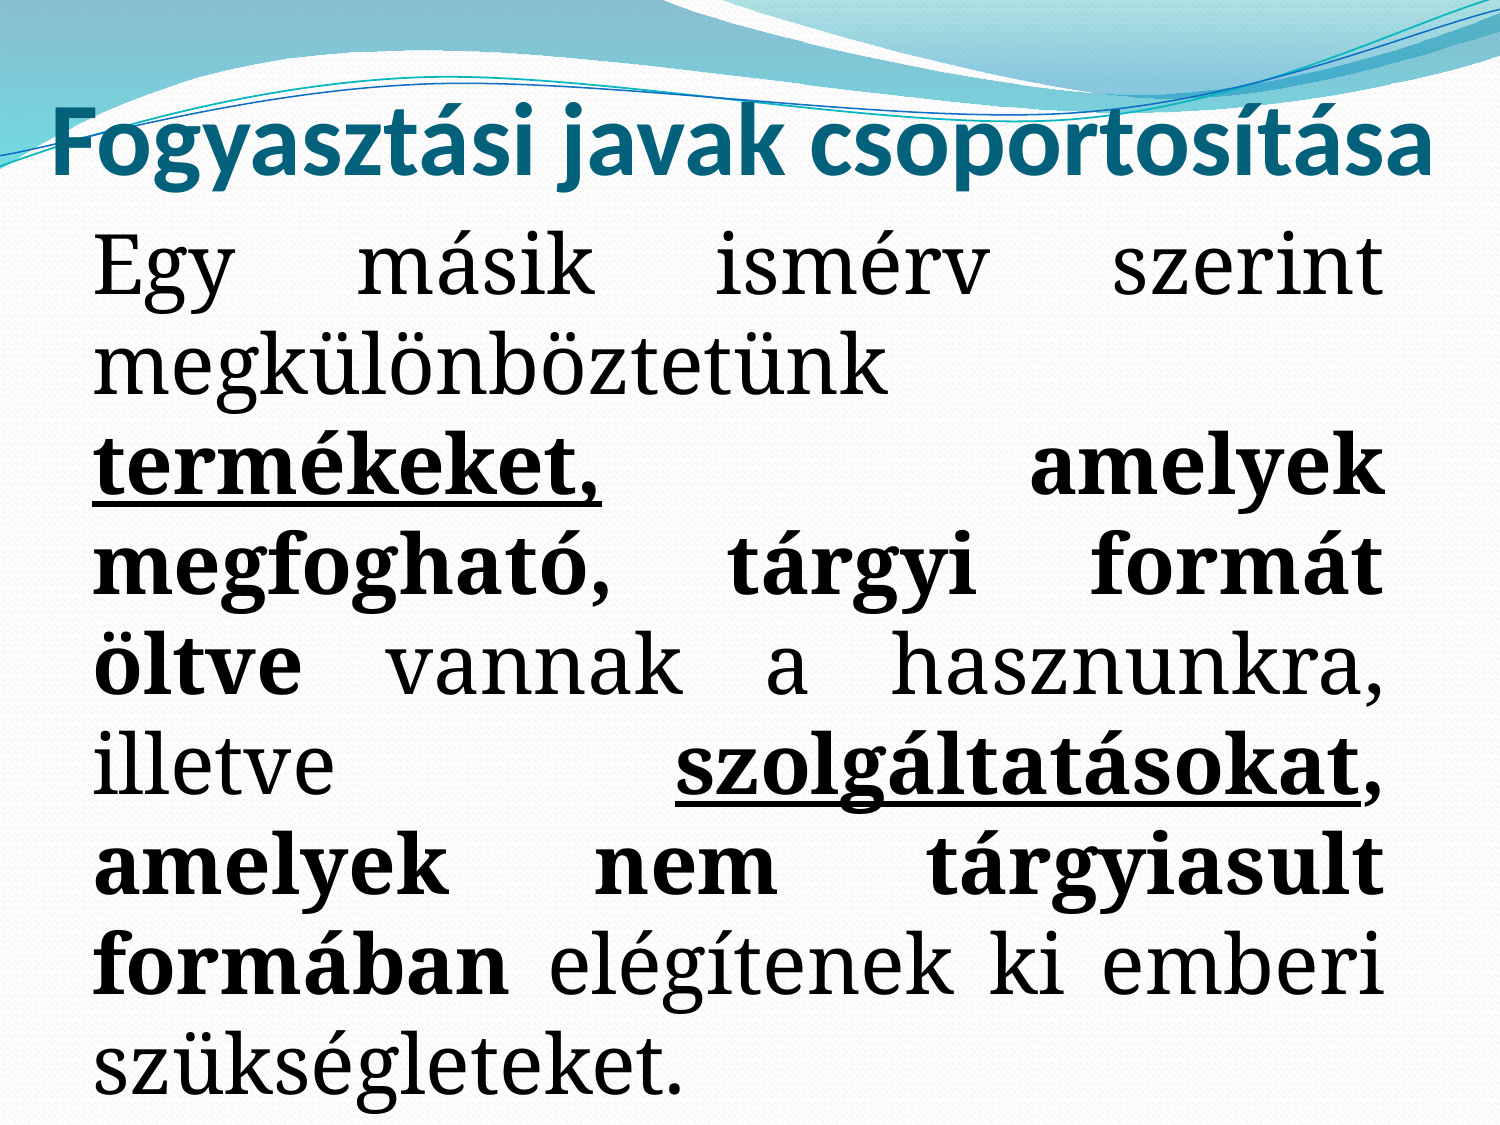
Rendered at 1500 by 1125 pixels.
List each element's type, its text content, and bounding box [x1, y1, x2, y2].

title Fogyasztási javak csoportosítása [41, 42, 1447, 197]
text_box Egy másik ismérv szerint megkülönböztetünk termékeket, amelyek megfogható, tárgyi formát öltve vannak a hasznunkra, illetve szolgáltatásokat, amelyek nem tárgyiasult formában elégítenek ki emberi szükségleteket. [77, 203, 1401, 1119]
